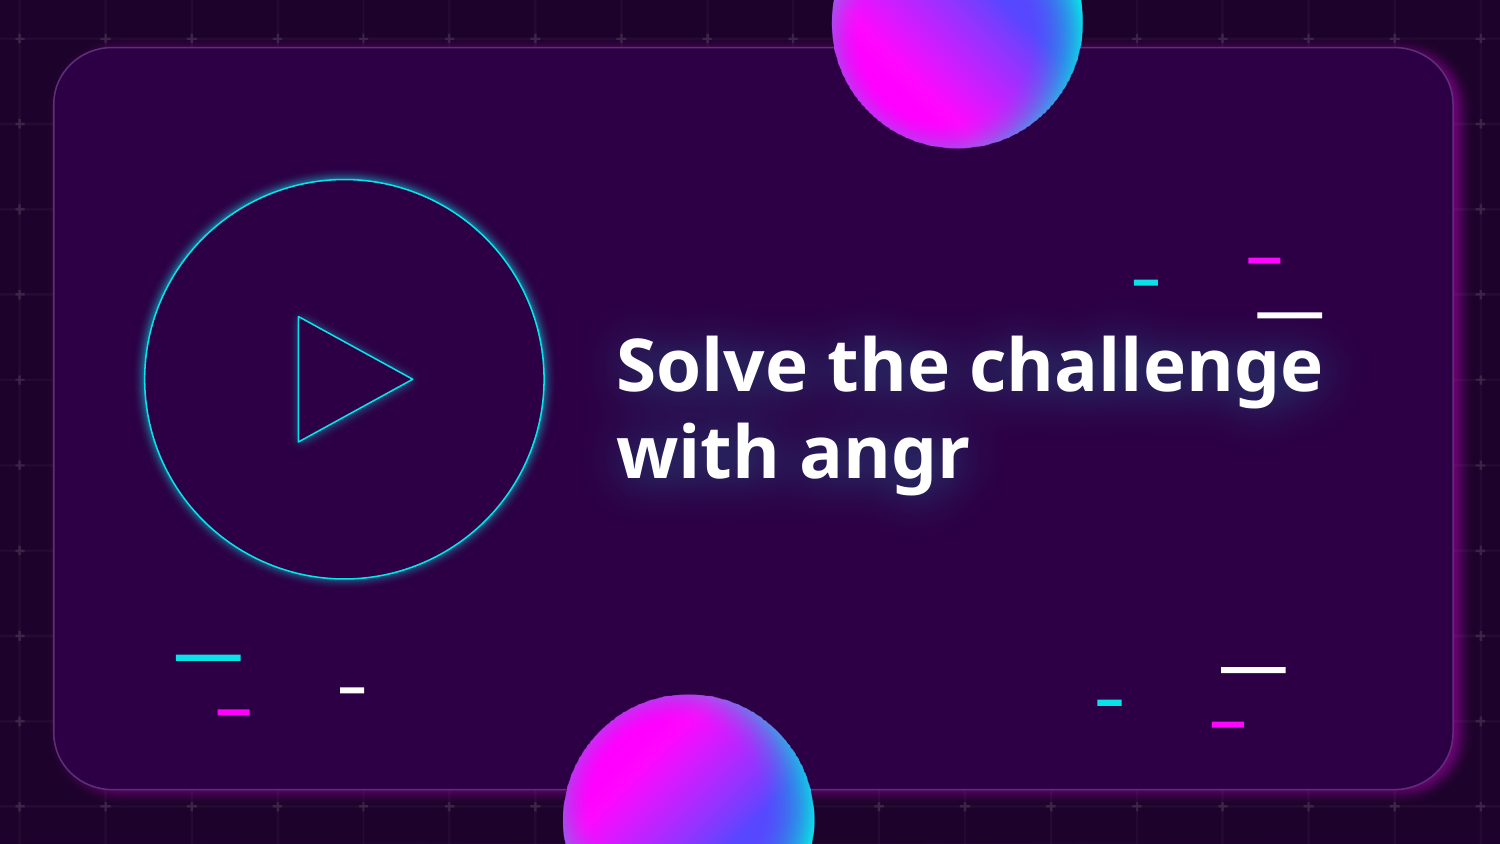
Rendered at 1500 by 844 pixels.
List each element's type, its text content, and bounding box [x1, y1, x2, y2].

picture [543, 675, 830, 844]
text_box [144, 179, 545, 580]
title Solve the challenge with angr [600, 359, 1368, 454]
picture [812, 0, 1099, 167]
